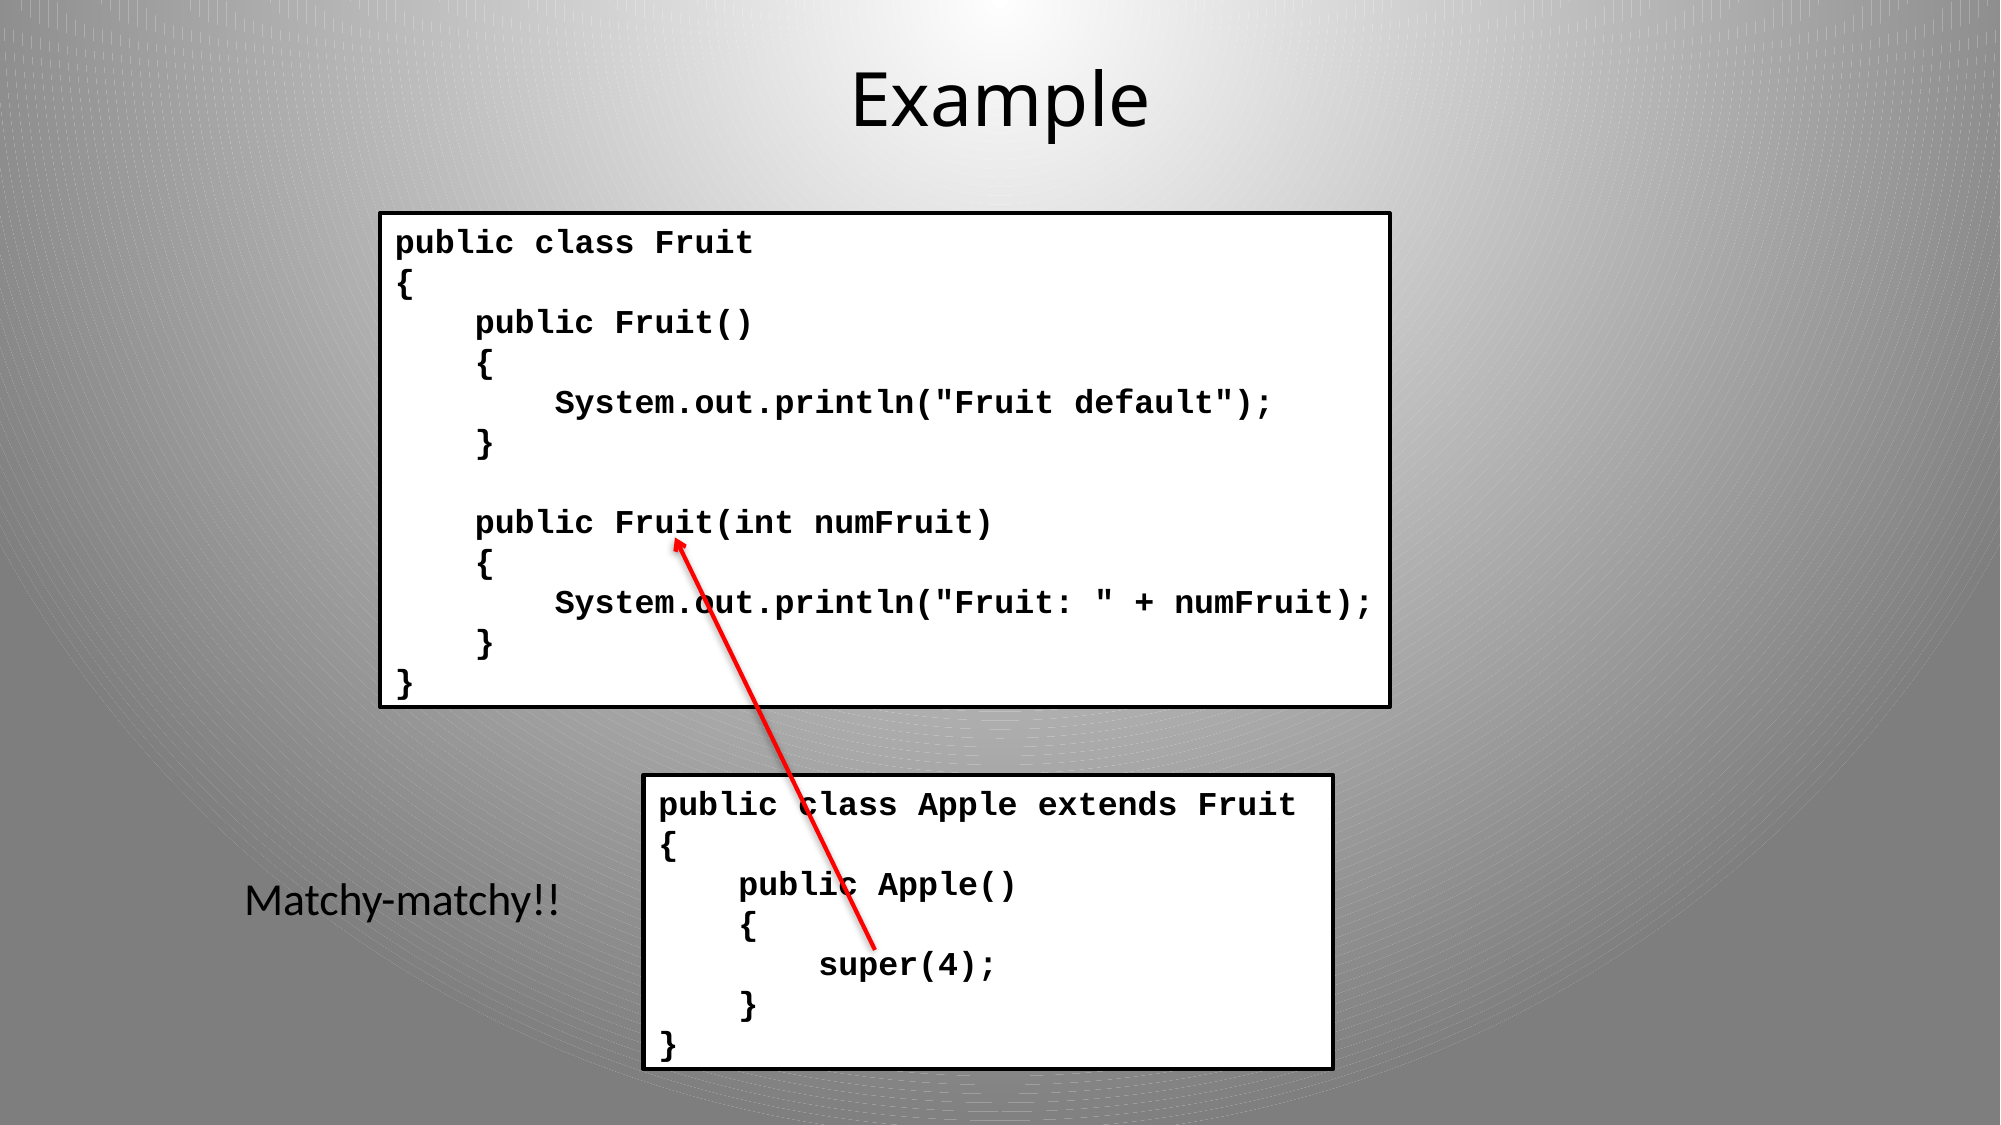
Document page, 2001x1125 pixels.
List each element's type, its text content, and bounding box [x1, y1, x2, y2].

text_box public class Fruit { public Fruit() { System.out.println("Fruit default"); } public Fruit(int numFruit) { System.out.println("Fruit: " + numFruit); } } [378, 211, 1392, 709]
text_box public class Apple extends Fruit { public Apple() { super(4); } } [641, 773, 1335, 1071]
title Example [99, 24, 1900, 168]
text_box Matchy-matchy!! [229, 862, 577, 933]
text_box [674, 537, 876, 951]
